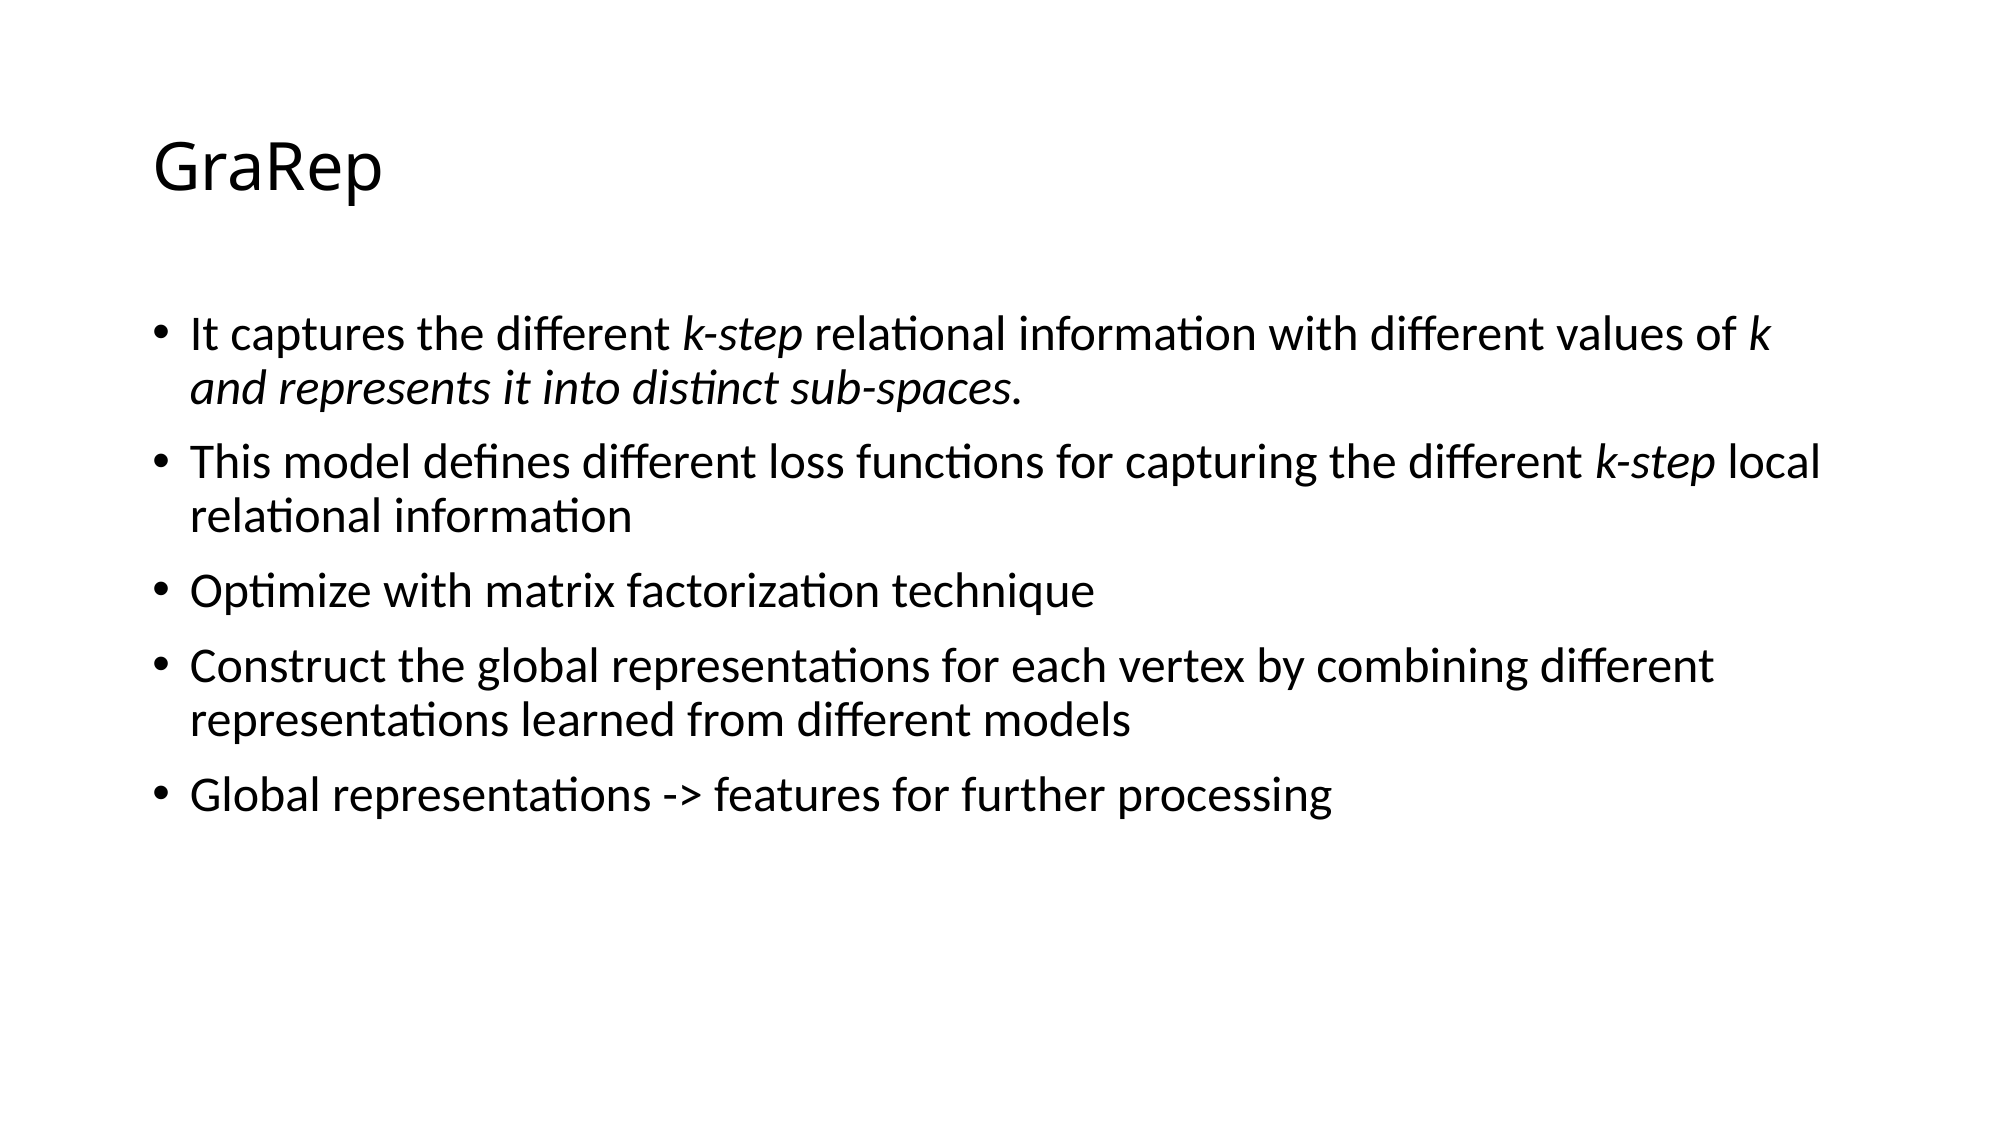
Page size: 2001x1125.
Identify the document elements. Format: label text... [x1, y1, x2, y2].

title GraRep [137, 59, 1863, 278]
list It captures the different k-step relational information with different values of k and represents it into distinct sub-spaces. This model defines different loss functions for capturing the different k-step local relational information Optimize with matrix factorization technique Construct the global representations for each vertex by combining different representations learned from different models Global representations -> features for further processing [137, 299, 1863, 1014]
